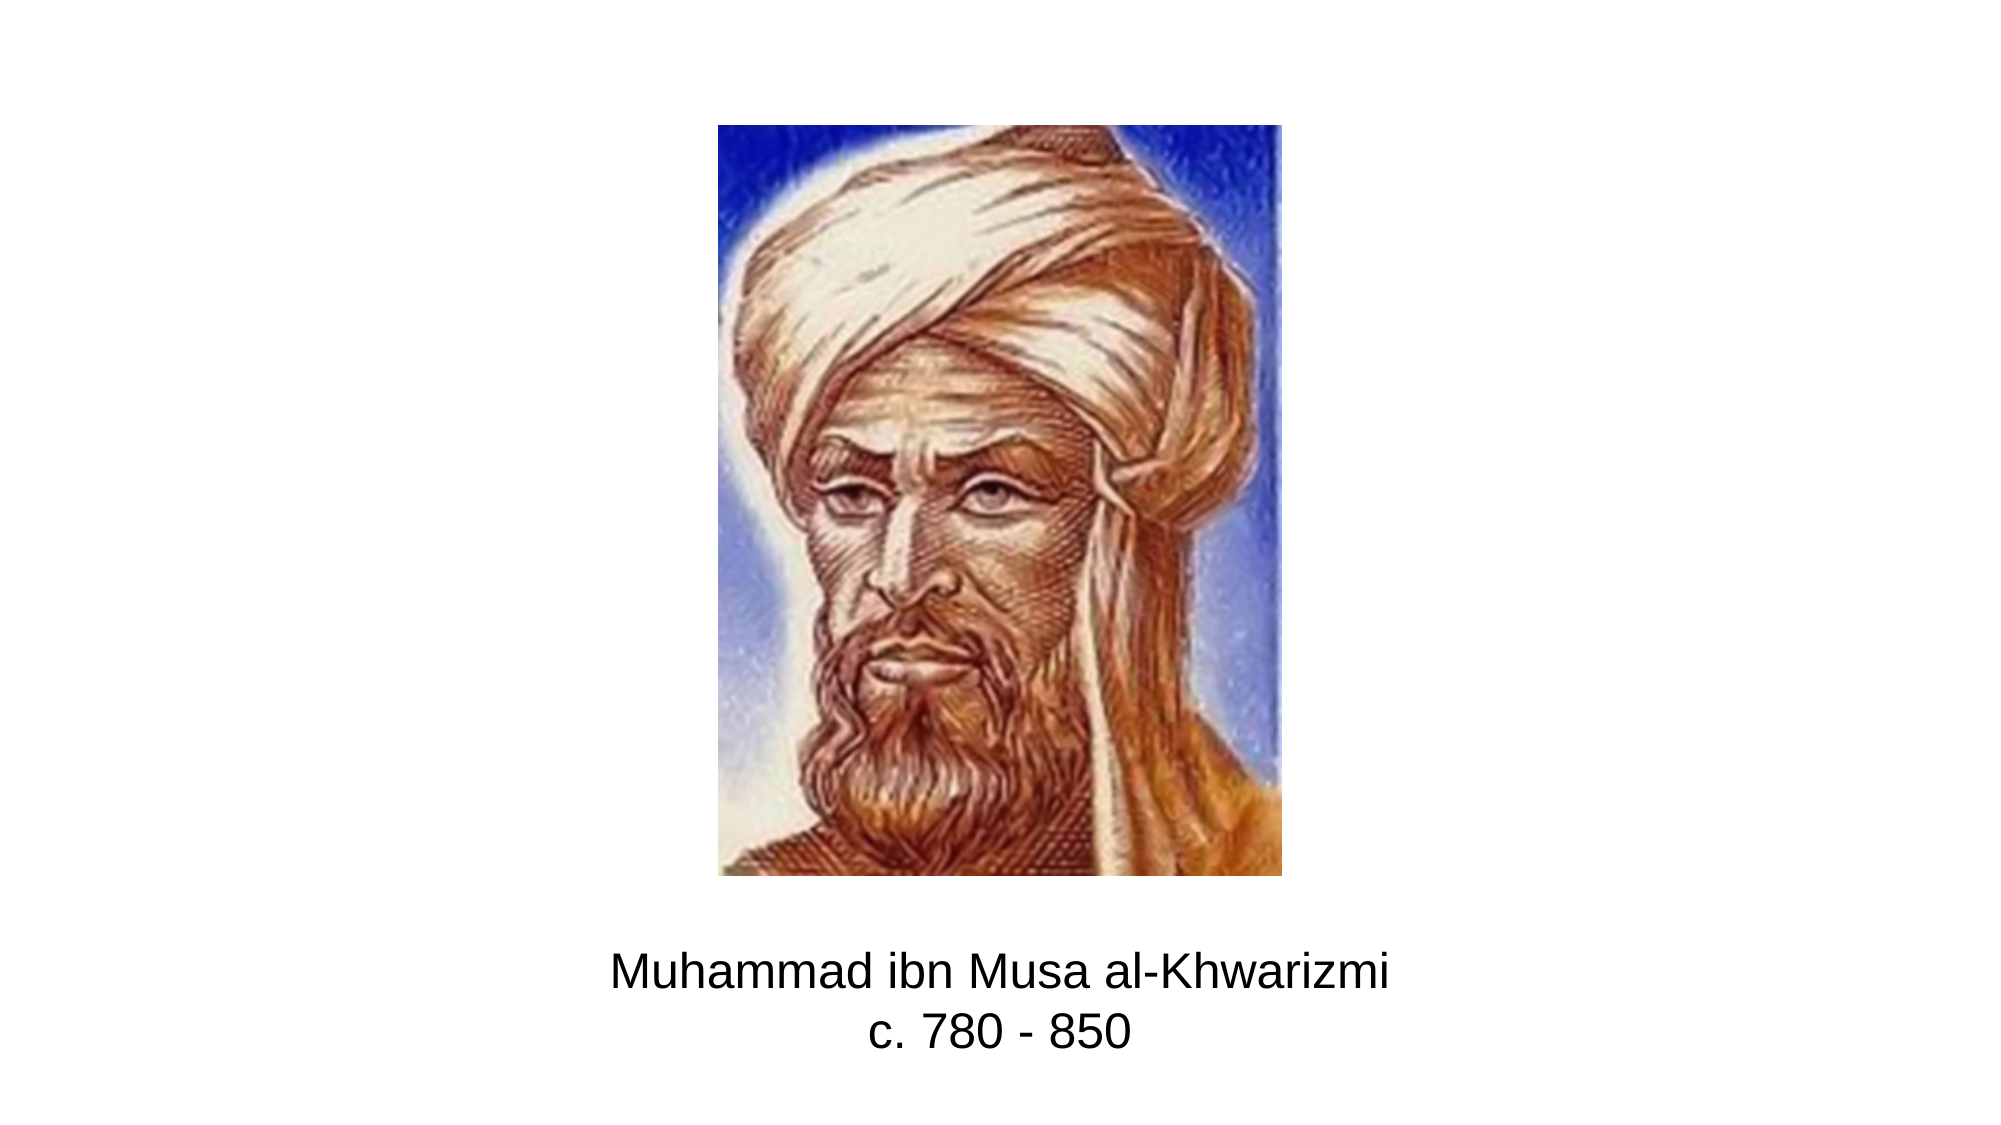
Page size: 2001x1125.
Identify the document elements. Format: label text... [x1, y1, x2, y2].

text_box Muhammad ibn Musa al-Khwarizmi c. 780 - 850 [573, 931, 1427, 1066]
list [718, 125, 1282, 876]
